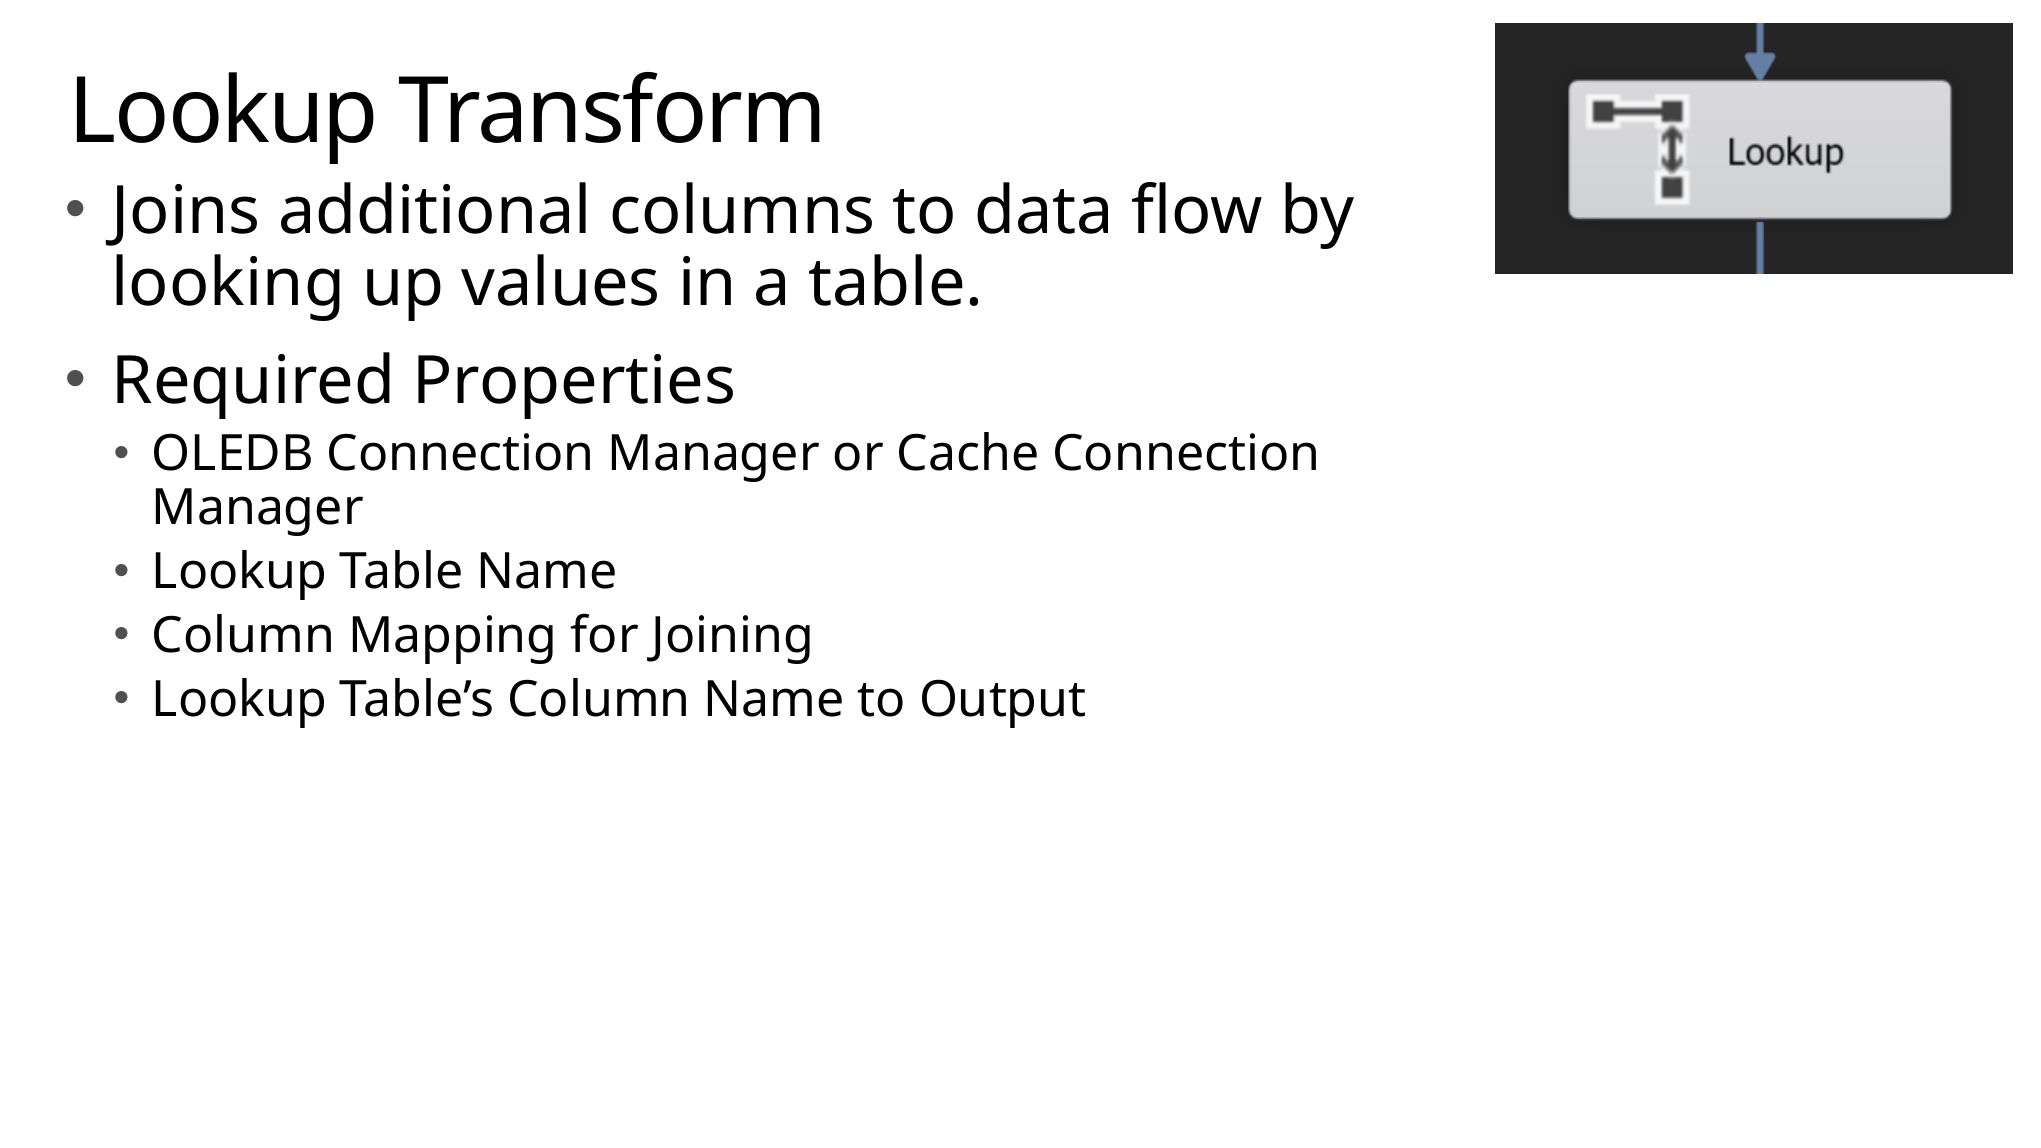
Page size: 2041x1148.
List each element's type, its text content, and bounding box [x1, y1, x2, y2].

picture [1494, 23, 2013, 274]
title Lookup Transform [45, 48, 1494, 199]
list Joins additional columns to data flow by looking up values in a table. Required Properties OLEDB Connection Manager or Cache Connection Manager Lookup Table Name Column Mapping for Joining Lookup Table’s Column Name to Output [40, 161, 1433, 952]
